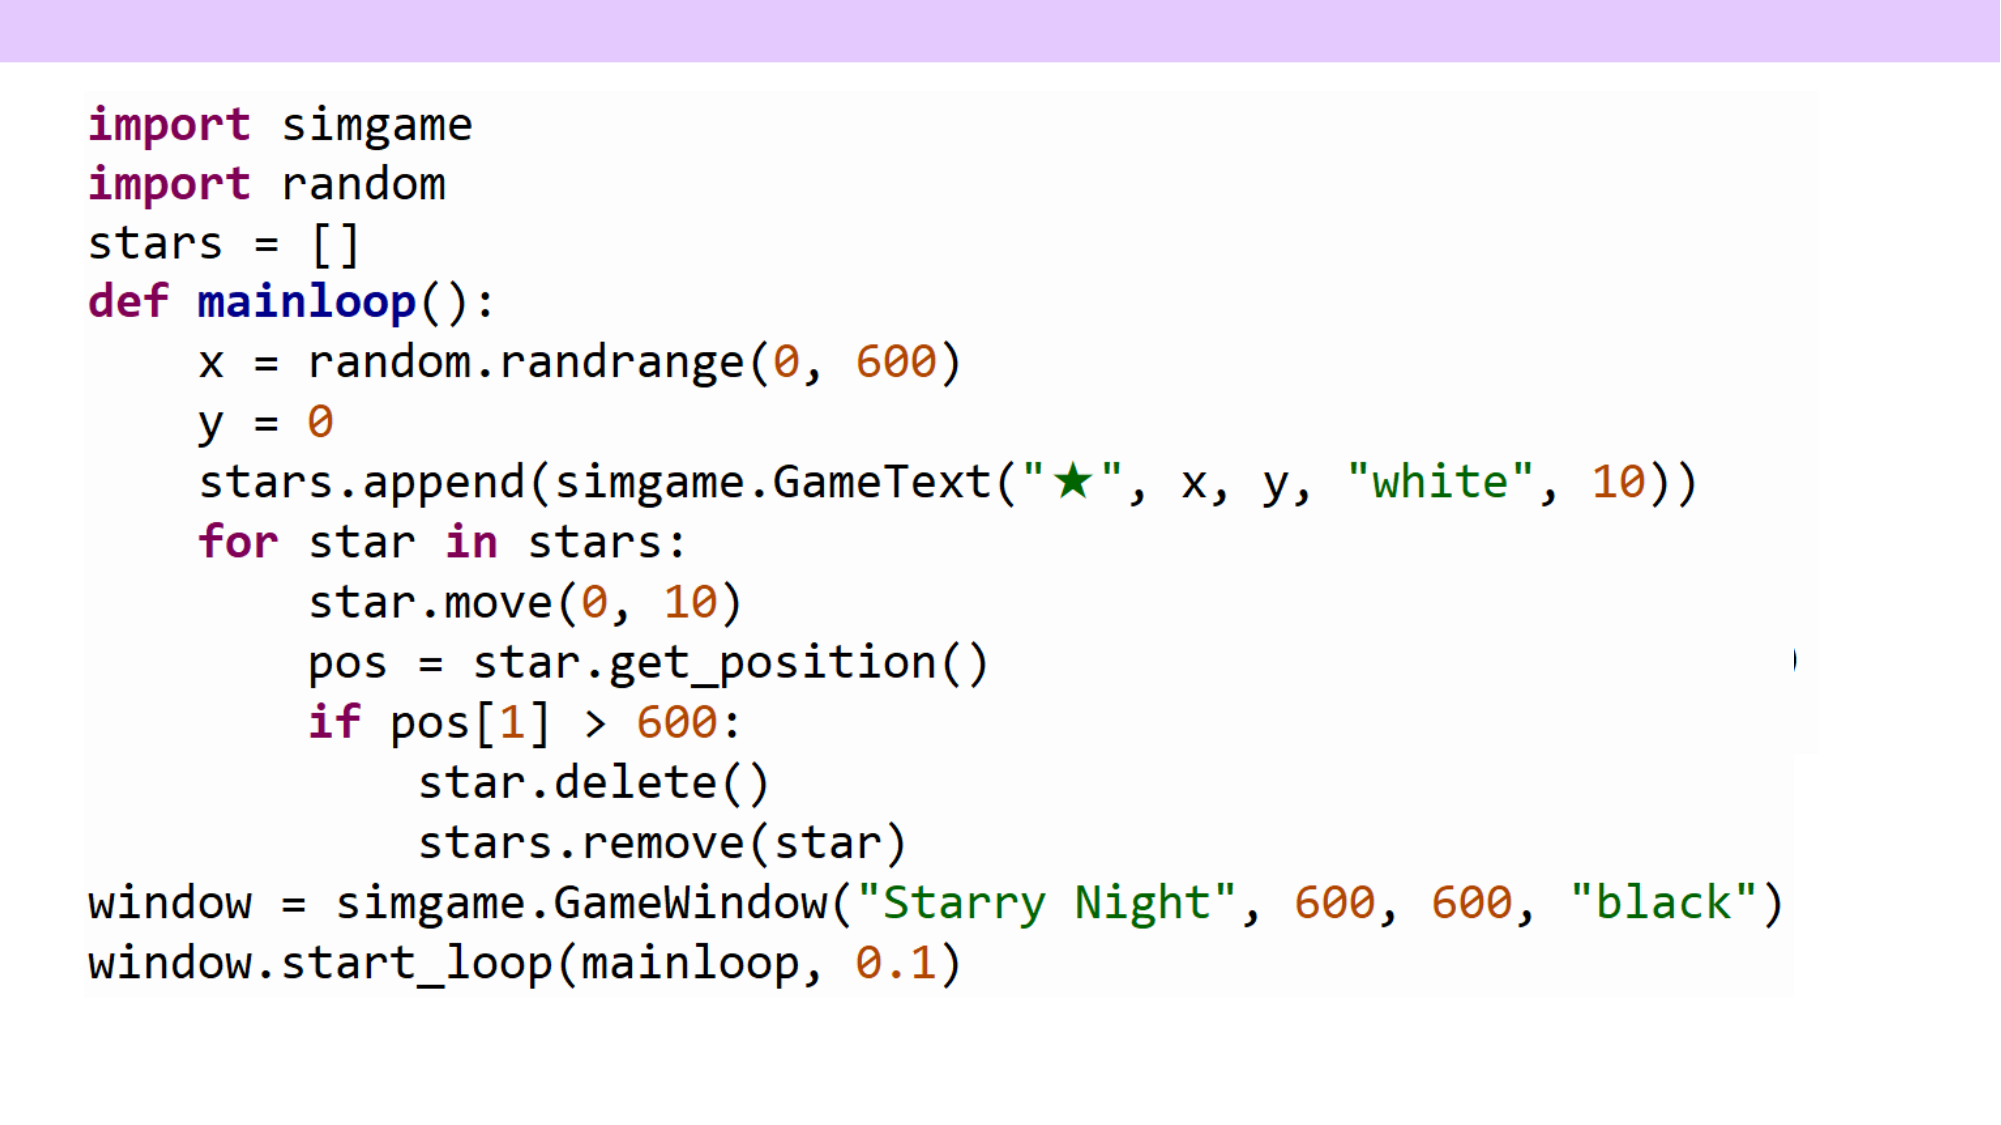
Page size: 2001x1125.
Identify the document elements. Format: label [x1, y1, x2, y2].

text_box [0, 0, 2000, 63]
picture [84, 91, 1819, 998]
